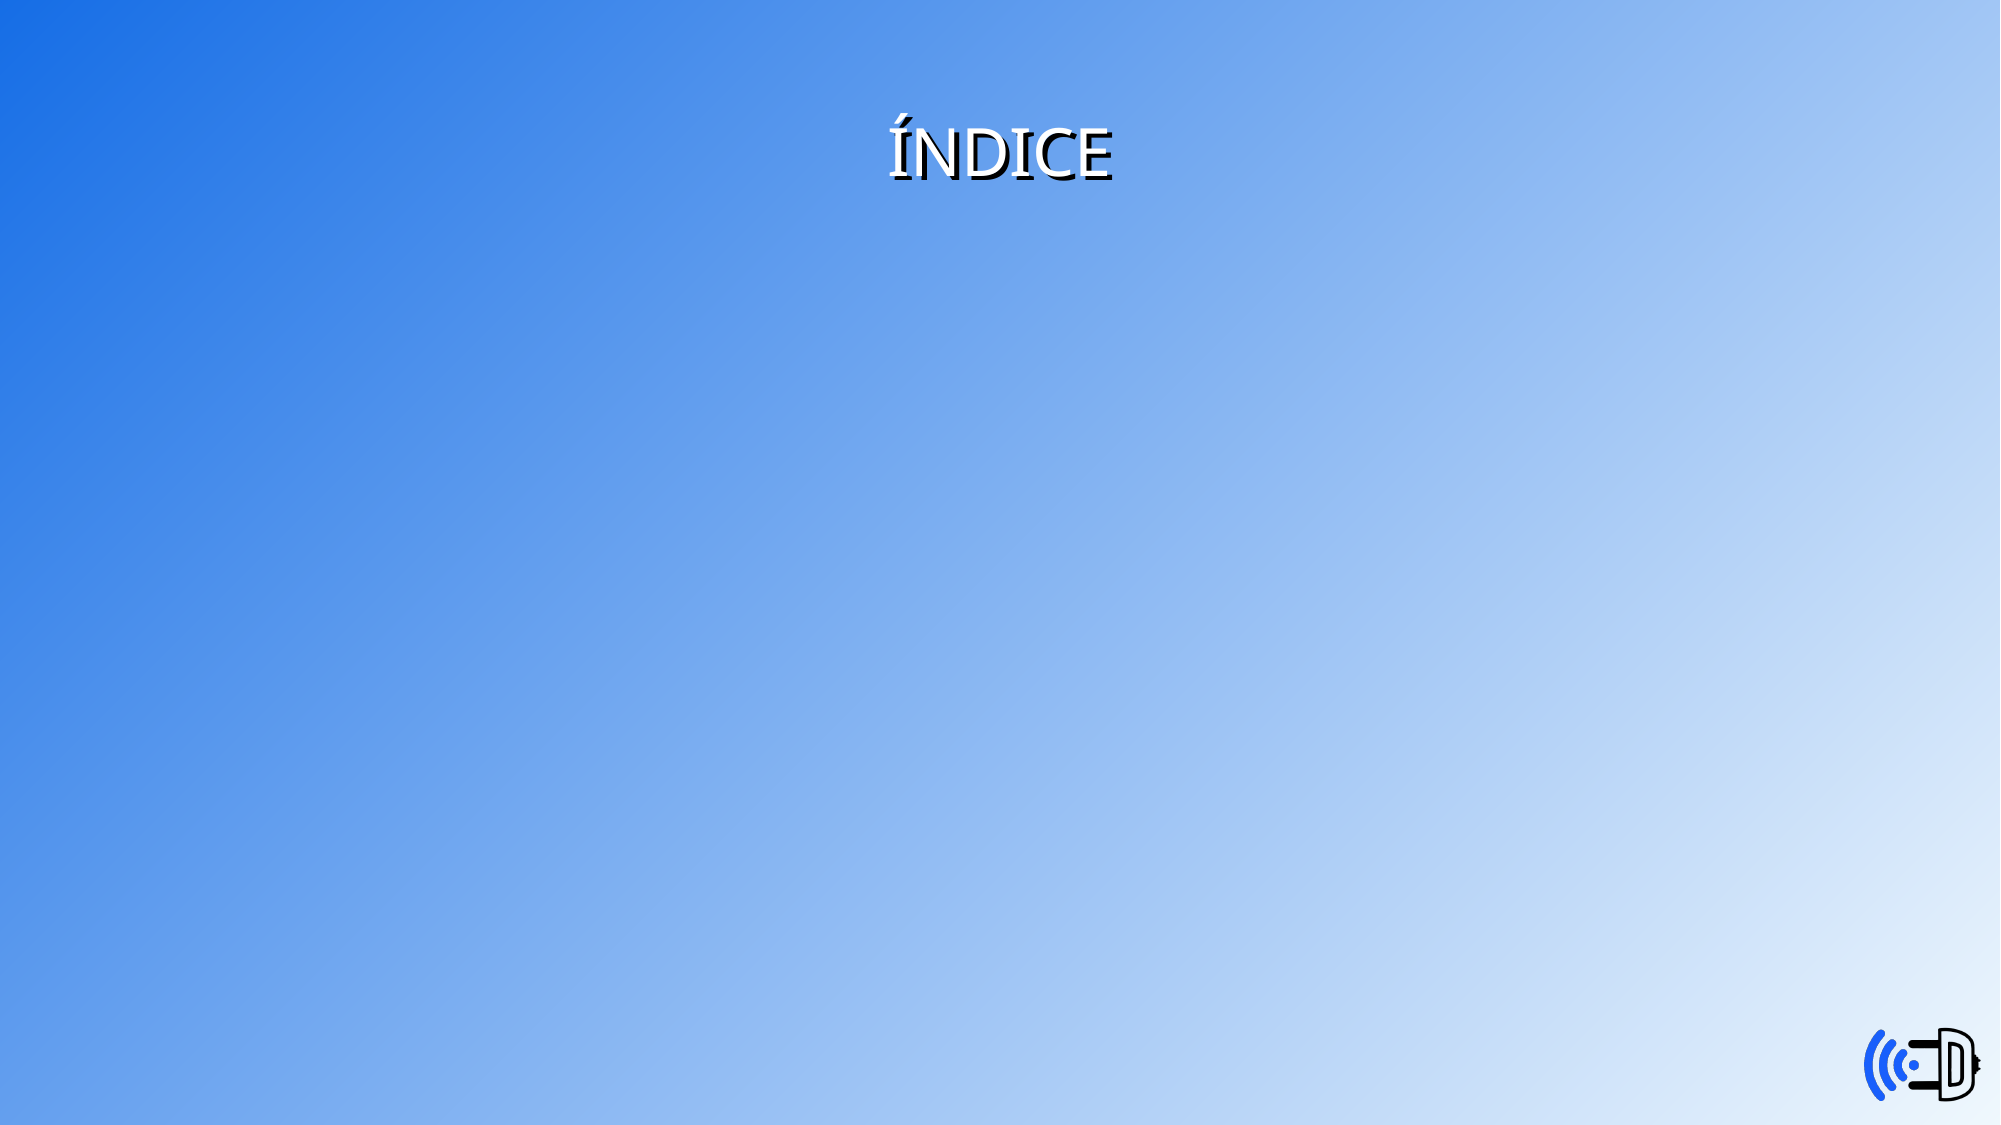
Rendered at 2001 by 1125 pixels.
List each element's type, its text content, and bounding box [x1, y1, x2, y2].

text_box ÍNDICE [534, 102, 1466, 197]
text_box [0, 0, 2000, 1125]
picture [1860, 1018, 1989, 1108]
